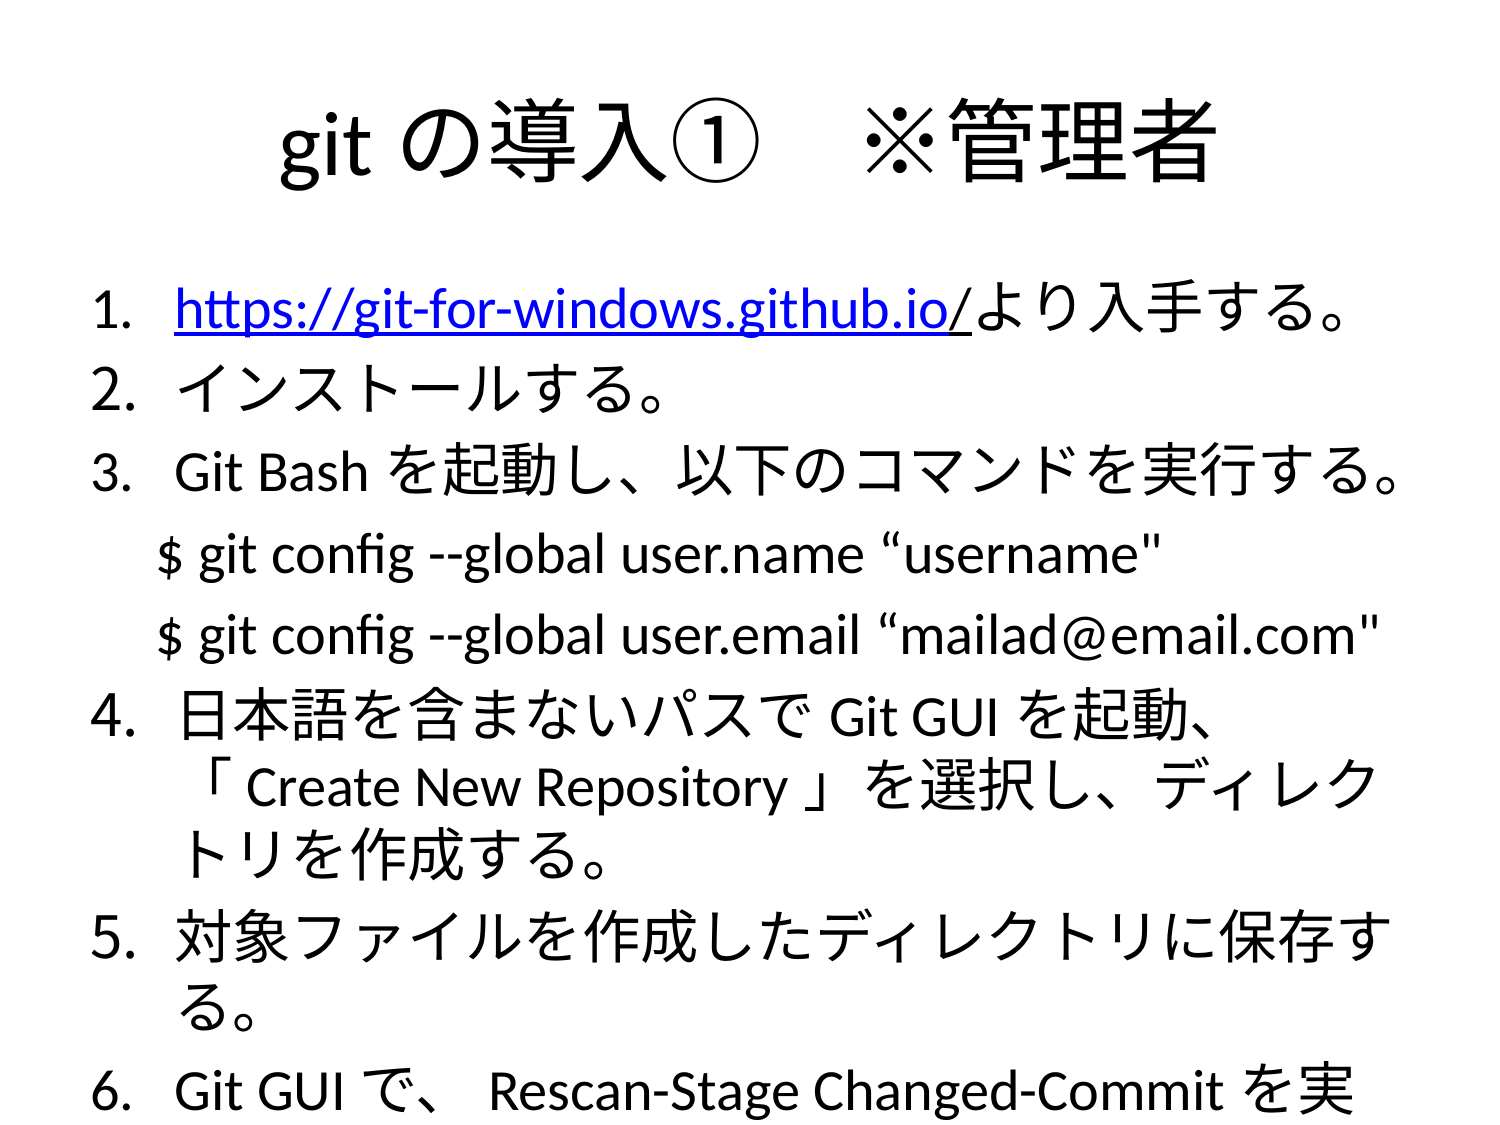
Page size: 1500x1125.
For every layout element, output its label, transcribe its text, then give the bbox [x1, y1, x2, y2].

title gitの導入① ※管理者 [75, 45, 1425, 233]
list https://git-for-windows.github.io/より入手する。 インストールする。 Git Bashを起動し、以下のコマンドを実行する。 $ git config --global user.name “username" $ git config --global user.email “mailad@email.com" 日本語を含まないパスでGit GUIを起動、「Create New Repository」を選択し、ディレクトリを作成する。 対象ファイルを作成したディレクトリに保存する。 Git GUIで、Rescan-Stage Changed-Commitを実行する。※コミット時はメッセージの入力が必須。 [75, 262, 1425, 1094]
